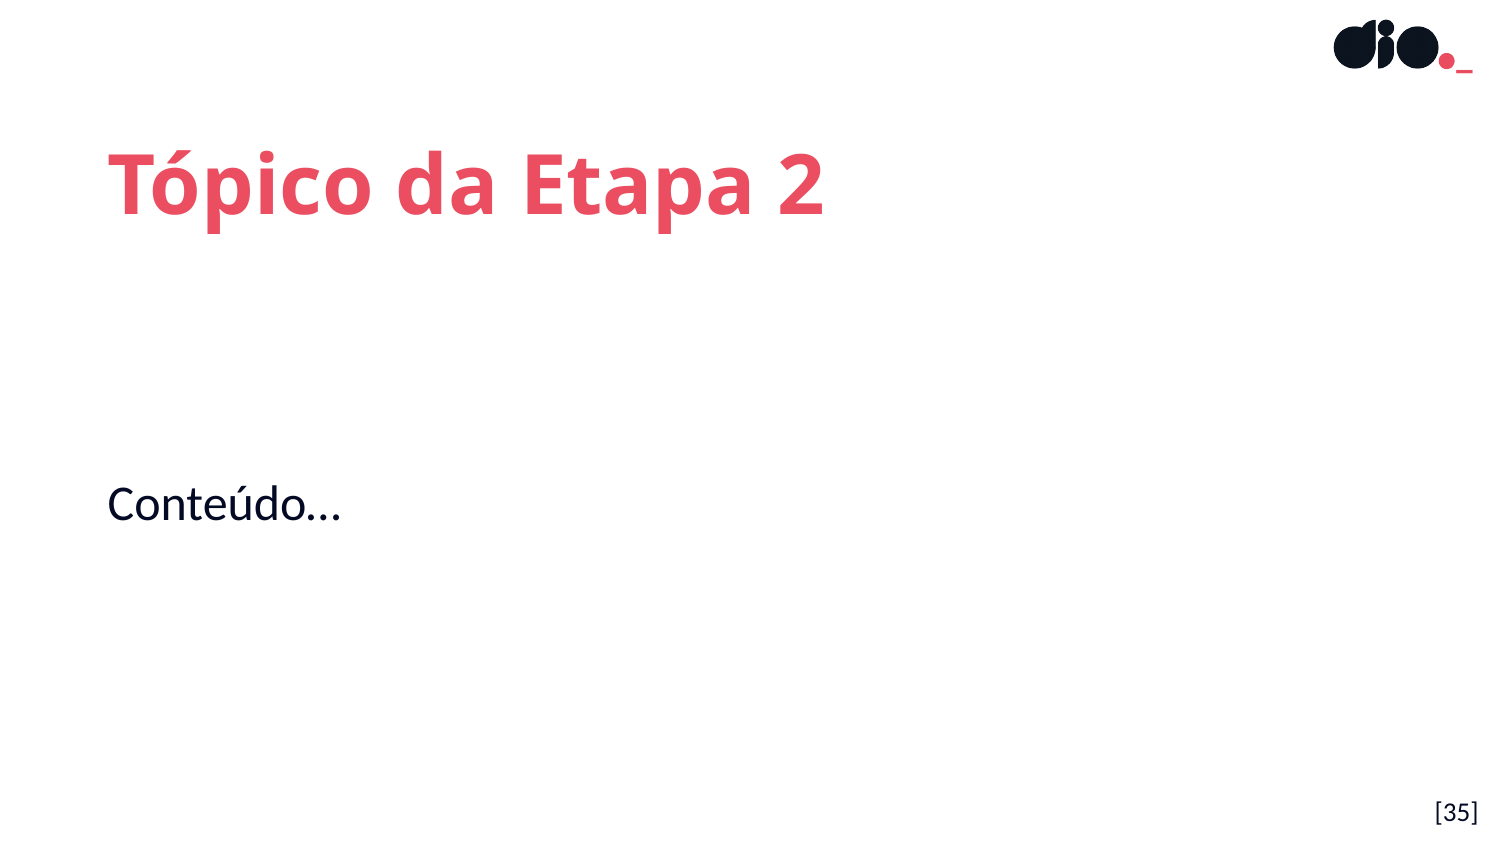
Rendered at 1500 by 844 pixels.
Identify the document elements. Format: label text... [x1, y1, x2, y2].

slide_number [35] [1403, 779, 1494, 844]
picture [1333, 19, 1473, 74]
text_box Conteúdo… [92, 243, 1408, 749]
text_box Tópico da Etapa 2 [92, 104, 1408, 243]
